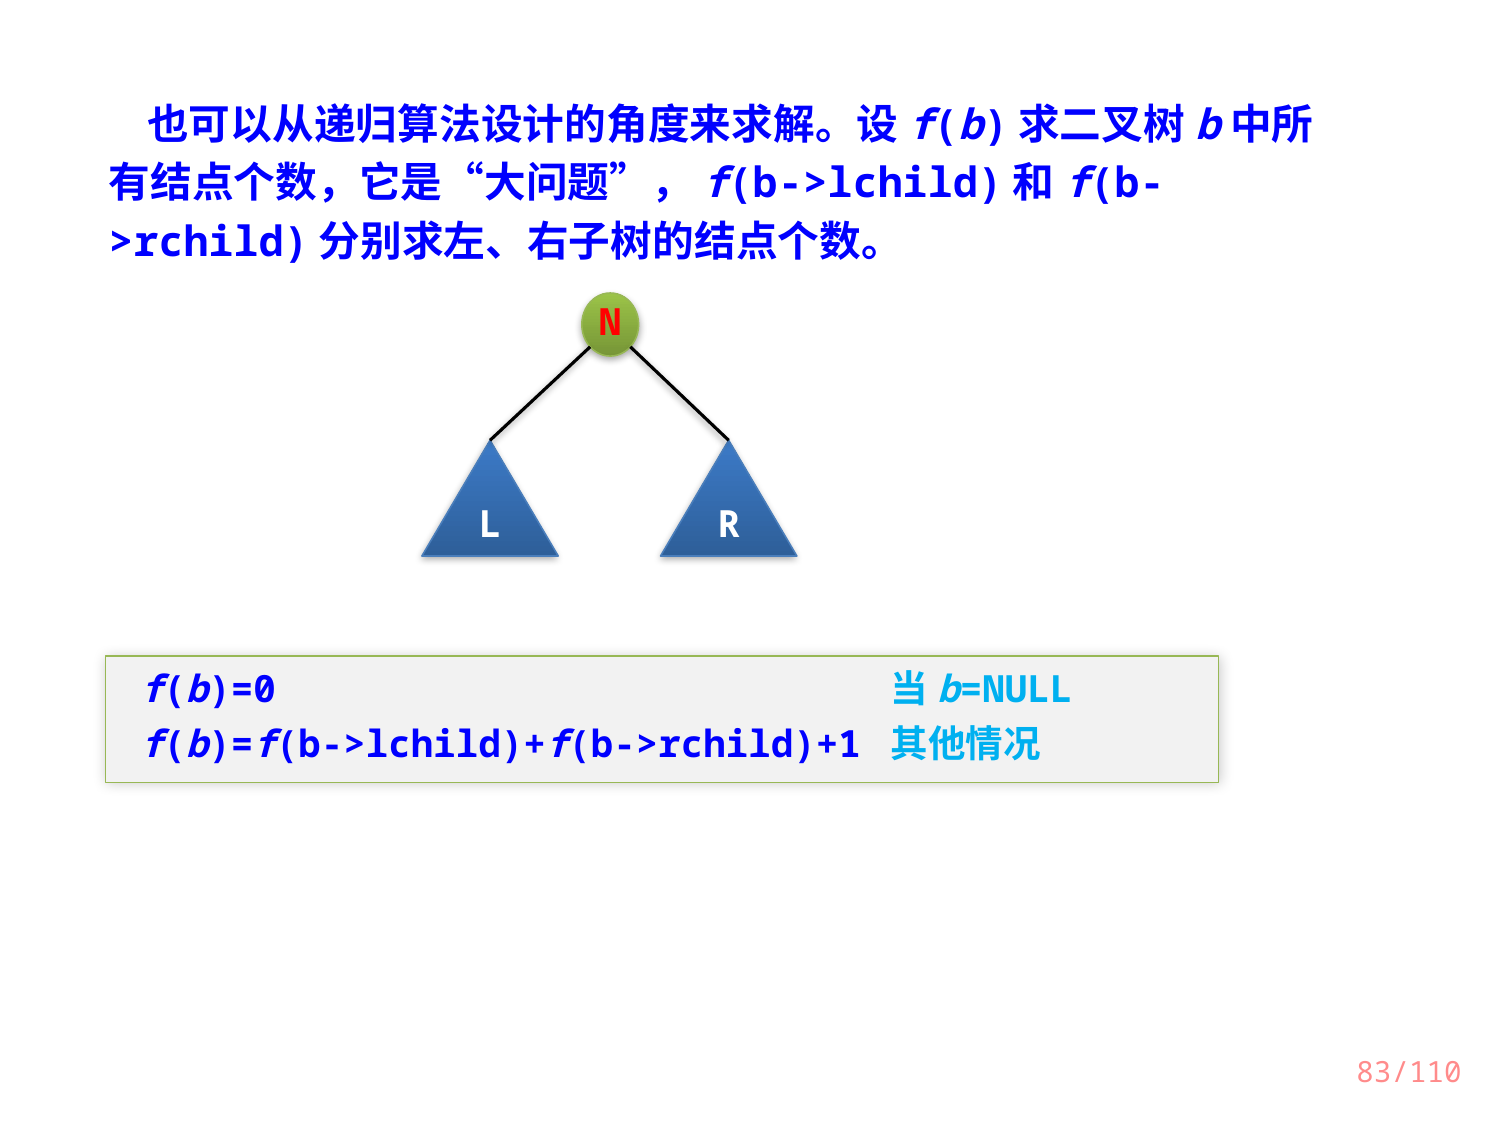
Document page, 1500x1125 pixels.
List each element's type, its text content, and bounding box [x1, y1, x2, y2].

slide_number 83/110 [1305, 1042, 1477, 1103]
text_box 也可以从递归算法设计的角度来求解。设f(b)求二叉树b中所有结点个数，它是“大问题”，f(b->lchild)和f(b->rchild)分别求左、右子树的结点个数。 [93, 81, 1348, 272]
text_box f(b)=0 当b=NULL f(b)=f(b->lchild)+f(b->rchild)+1 其他情况 [105, 655, 1219, 783]
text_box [421, 292, 798, 557]
